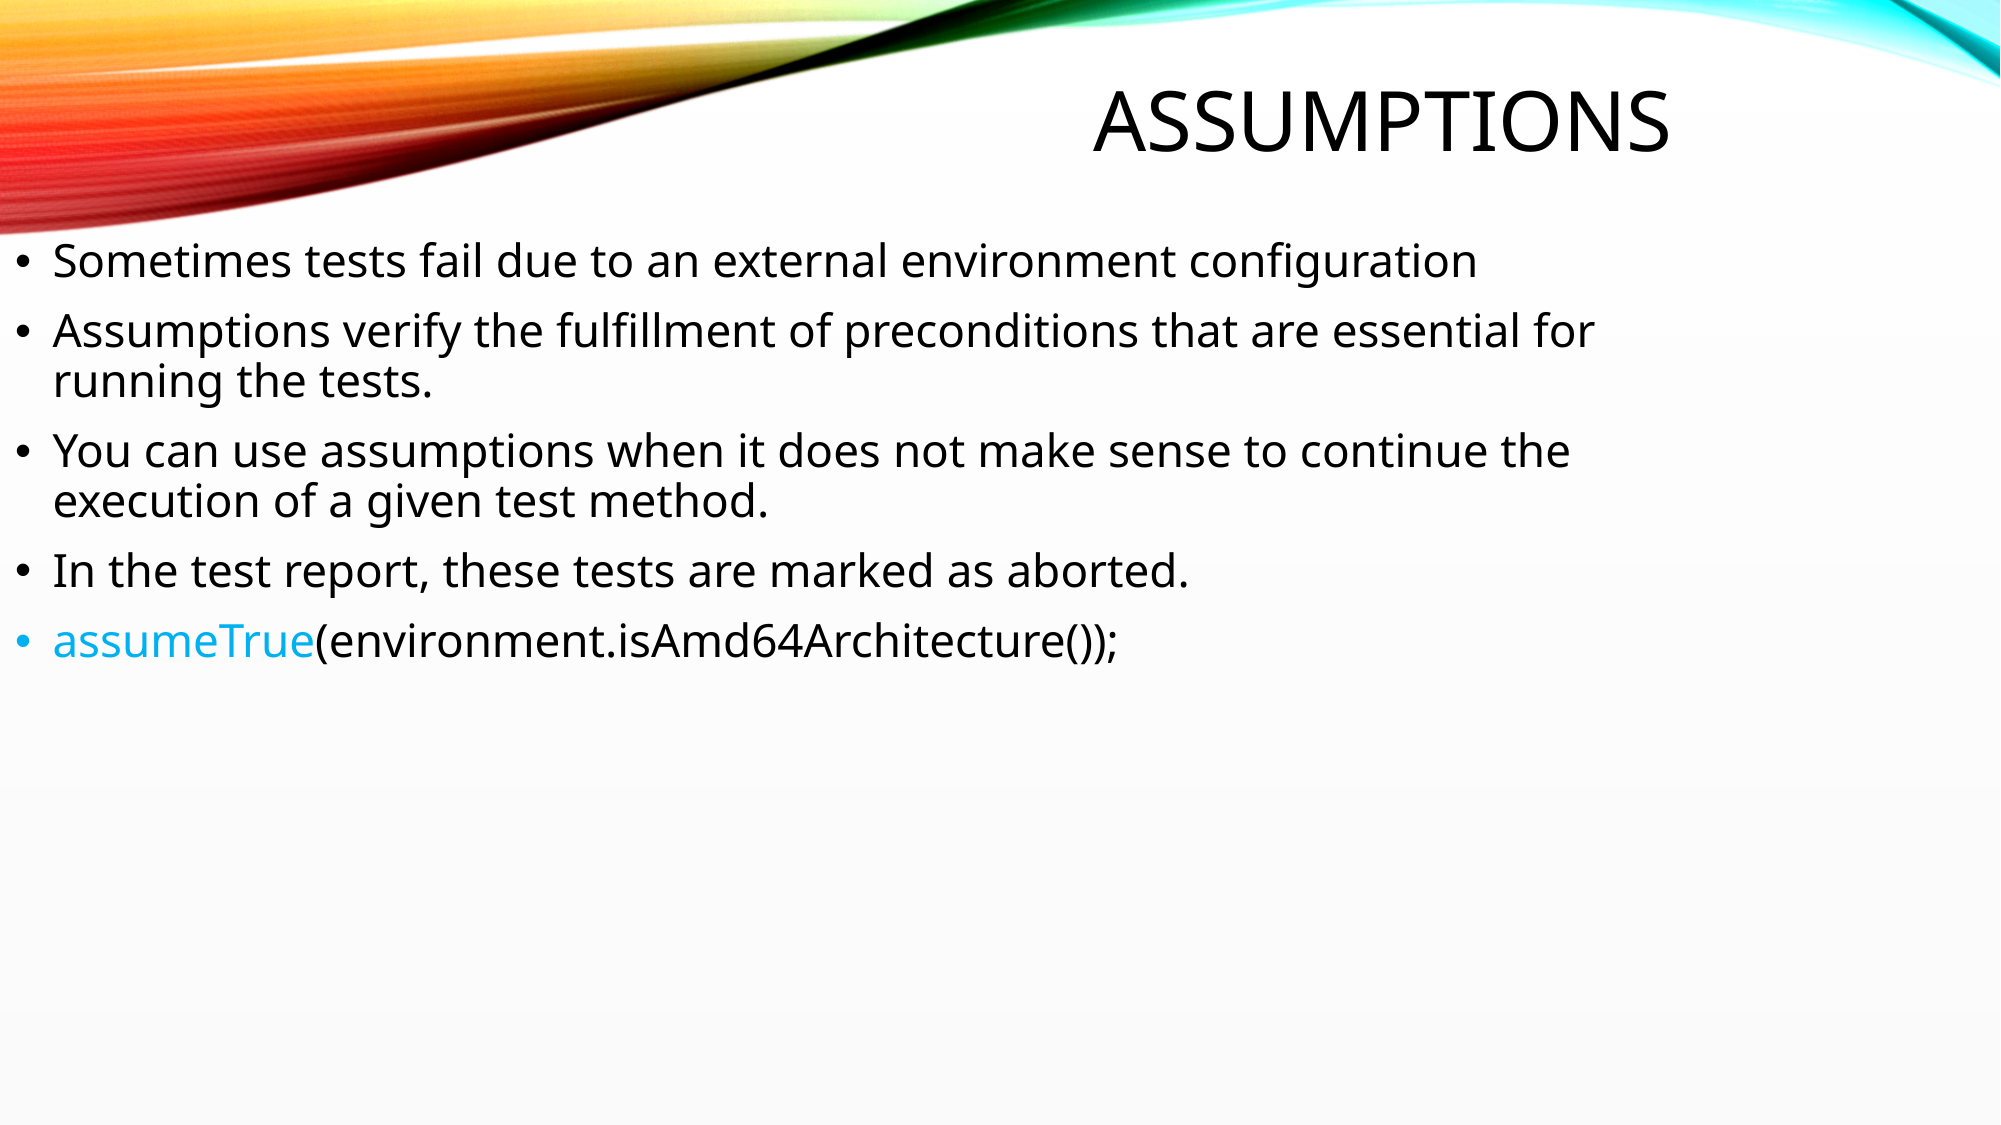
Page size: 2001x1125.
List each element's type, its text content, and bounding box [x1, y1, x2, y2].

list Sometimes tests fail due to an external environment configuration Assumptions verify the fulfillment of preconditions that are essential for running the tests. You can use assumptions when it does not make sense to continue the execution of a given test method. In the test report, these tests are marked as aborted. assumeTrue(environment.isAmd64Architecture()); [0, 230, 1623, 1014]
title Assumptions [0, 59, 1688, 190]
picture [0, 0, 2000, 237]
